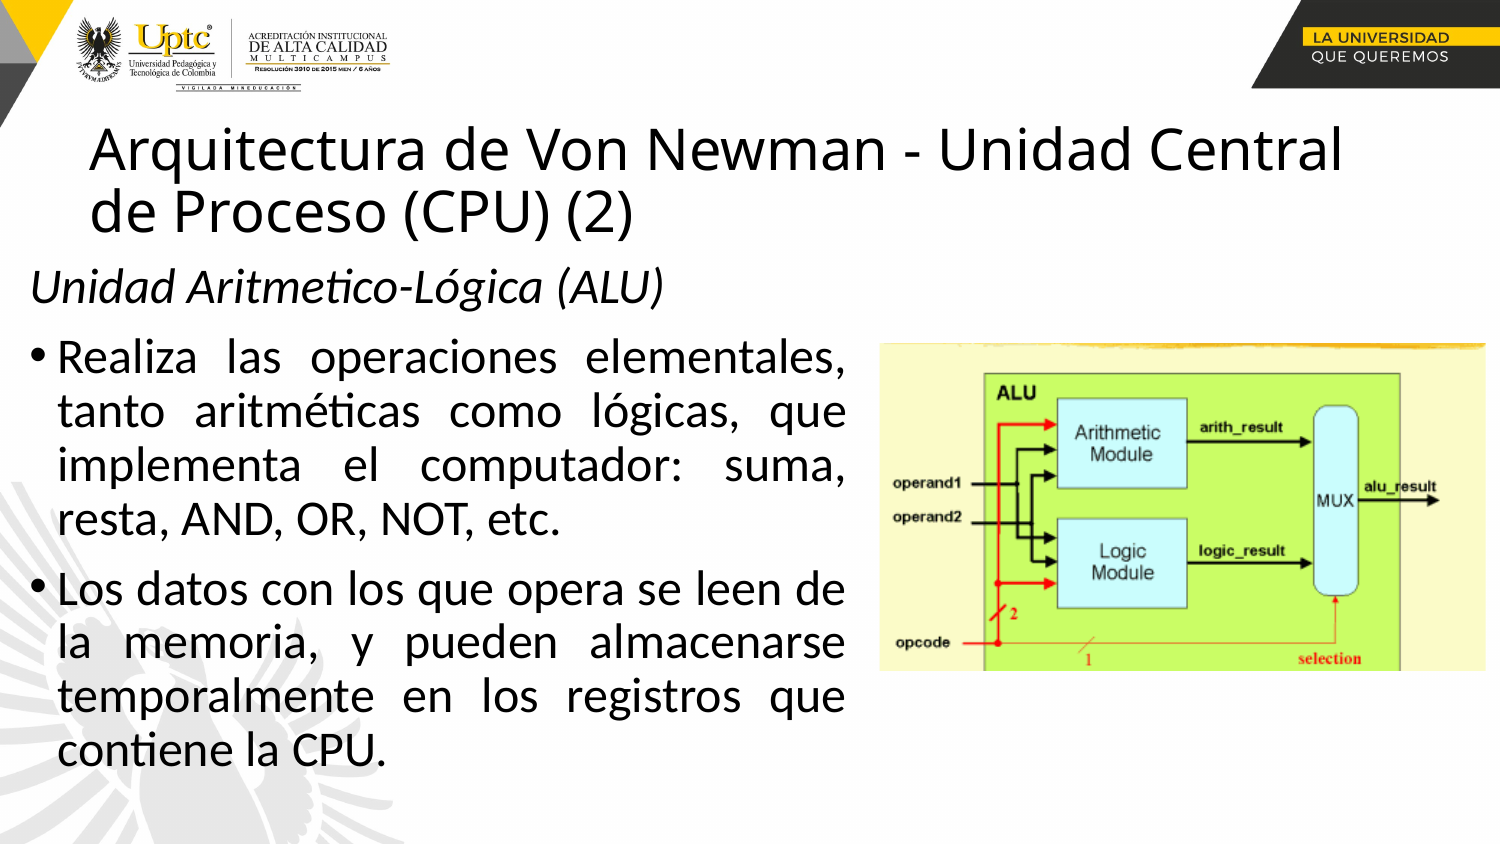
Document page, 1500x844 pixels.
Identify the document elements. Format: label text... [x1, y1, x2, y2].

title Arquitectura de Von Newman - Unidad Central de Proceso (CPU) (2) [74, 112, 1426, 253]
list Unidad Aritmetico-Lógica (ALU) Realiza las operaciones elementales, tanto aritméticas como lógicas, que implementa el computador: suma, resta, AND, OR, NOT, etc. Los datos con los que opera se leen de la memoria, y pueden almacenarse temporalmente en los registros que contiene la CPU. [14, 253, 863, 788]
picture [0, 0, 1500, 844]
